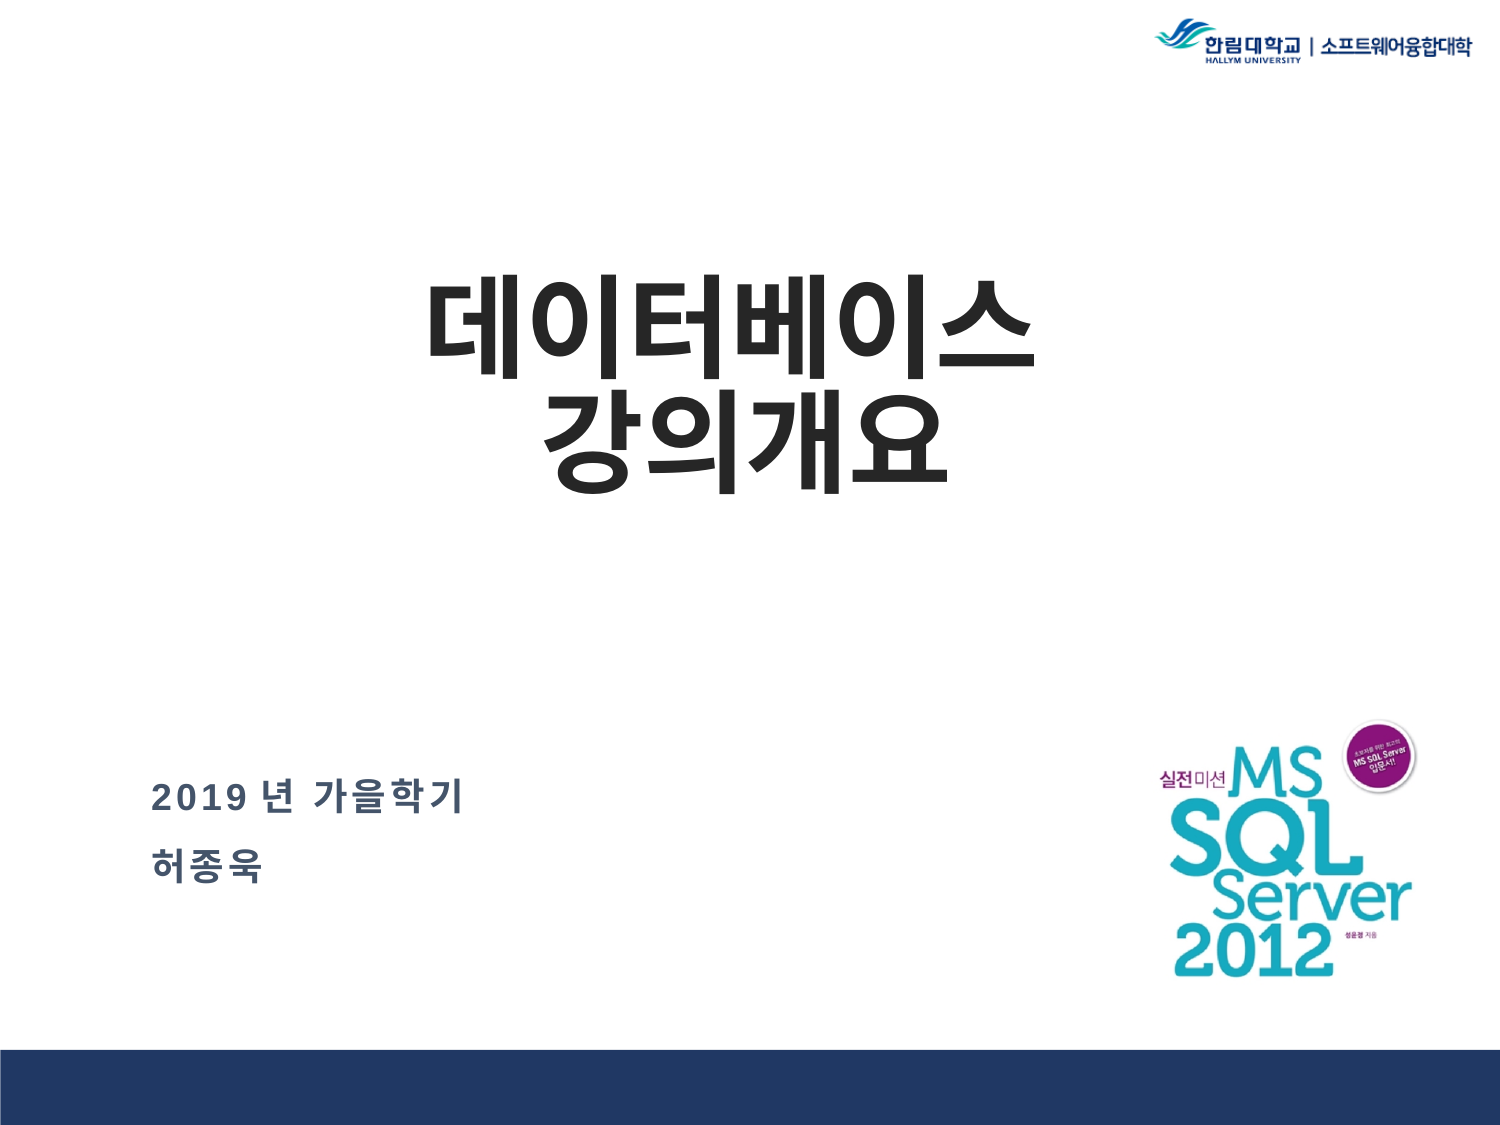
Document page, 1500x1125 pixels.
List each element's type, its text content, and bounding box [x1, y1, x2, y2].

title 데이터베이스 강의개요 [122, 175, 1370, 515]
picture [1148, 7, 1483, 76]
picture [1136, 708, 1423, 995]
text_box 2019년 가을학기 허종욱 [136, 770, 511, 995]
